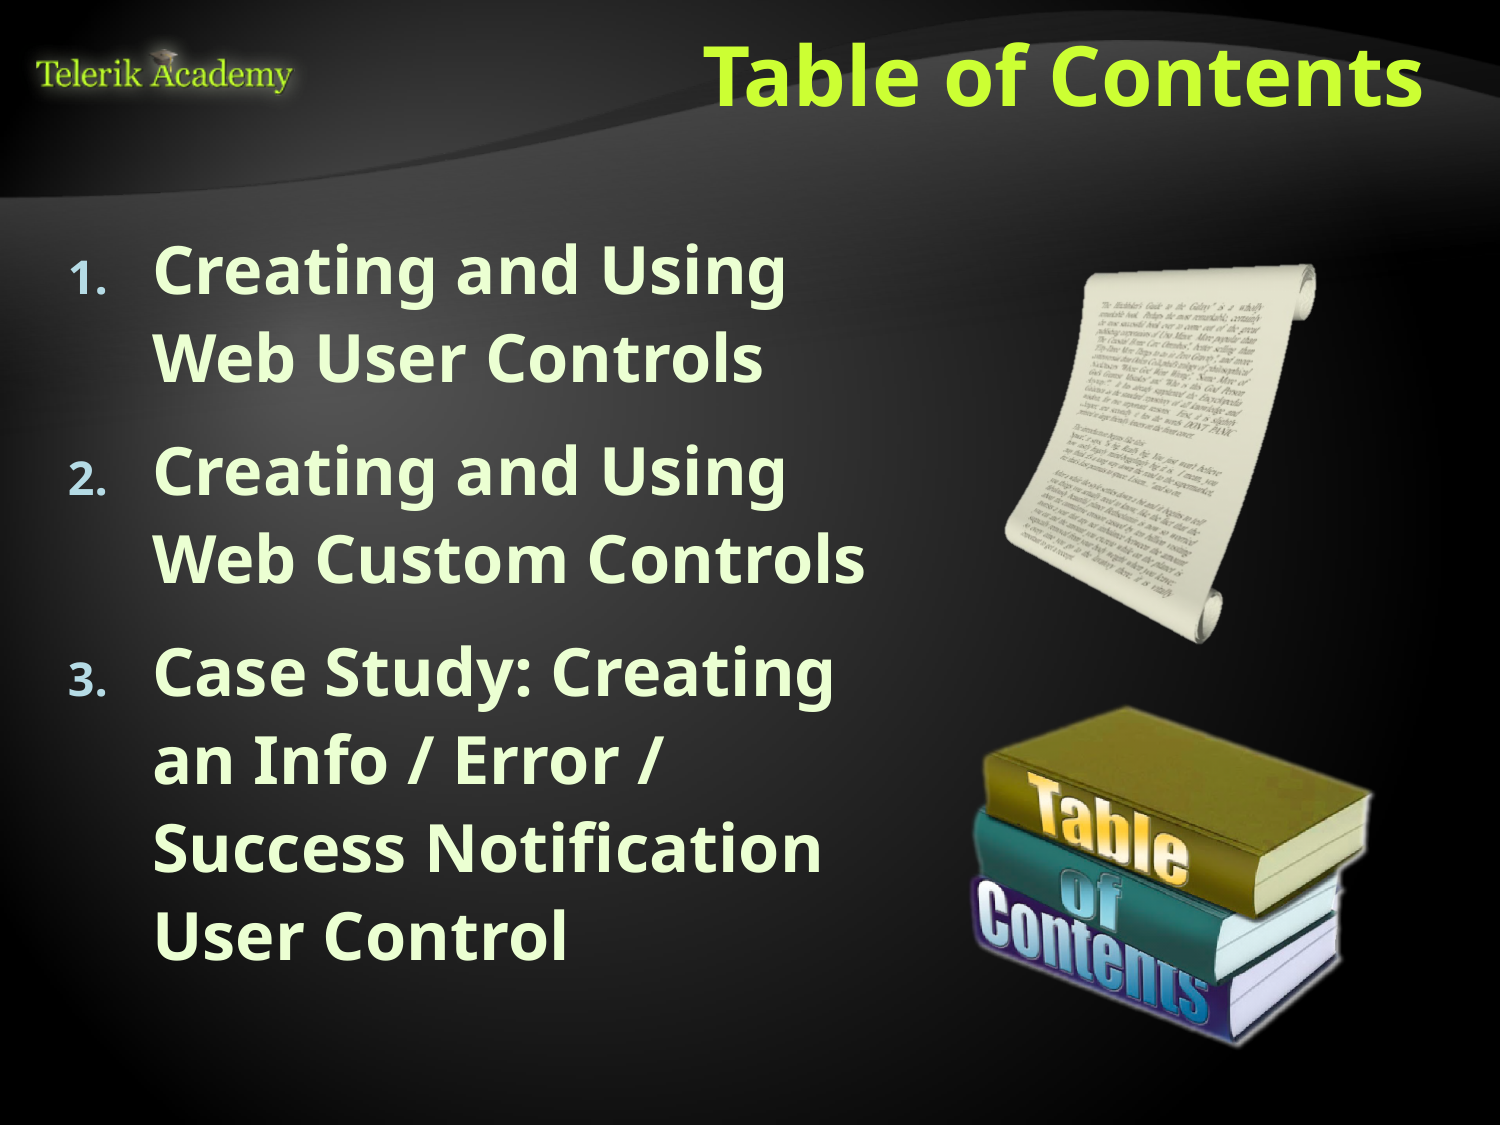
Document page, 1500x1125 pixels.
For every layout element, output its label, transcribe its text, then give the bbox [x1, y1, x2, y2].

picture [0, 0, 1500, 1125]
list Creating and Using Web User Controls Creating and Using Web Custom Controls Case Study: Creating an Info / Error / Success Notification User Control [53, 212, 916, 1088]
title Table of Contents [300, 12, 1463, 150]
